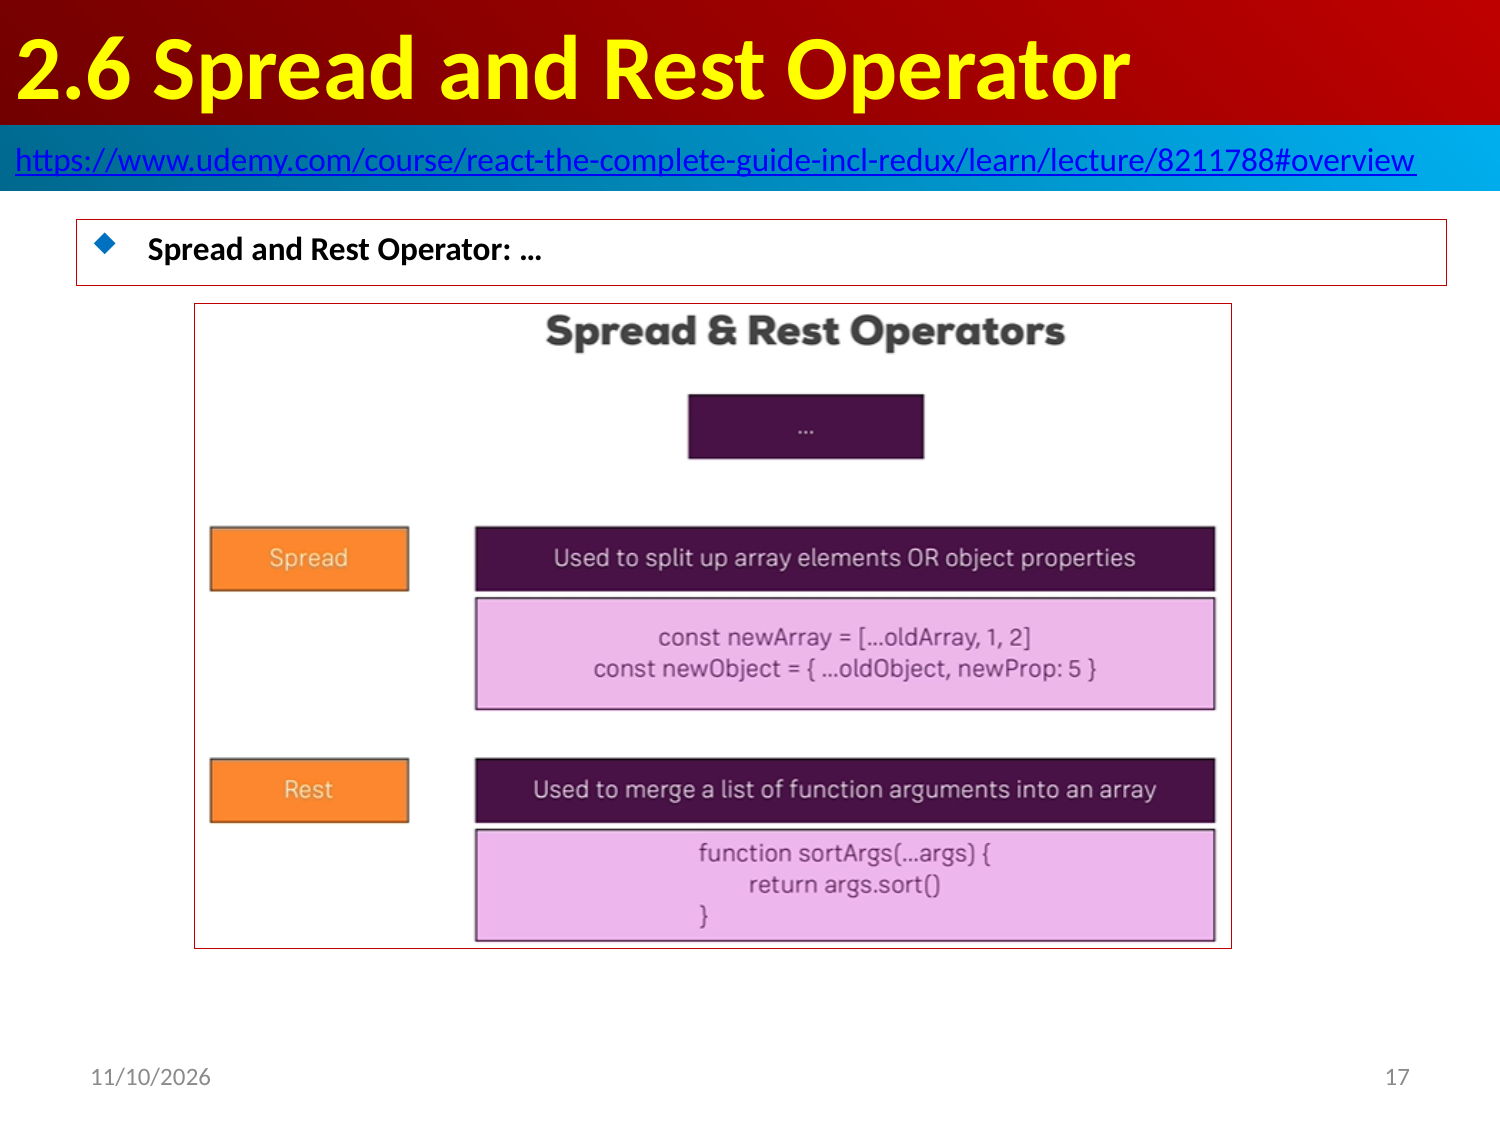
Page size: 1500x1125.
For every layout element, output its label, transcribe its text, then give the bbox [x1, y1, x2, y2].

title 2.6 Spread and Rest Operator [0, 0, 1500, 125]
picture [194, 303, 1232, 949]
subtitle Spread and Rest Operator: … [76, 219, 1447, 286]
text_box https://www.udemy.com/course/react-the-complete-guide-incl-redux/learn/lecture/8211788#overview [0, 125, 1500, 191]
slide_number 17 [1074, 1042, 1425, 1109]
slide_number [75, 1042, 425, 1109]
